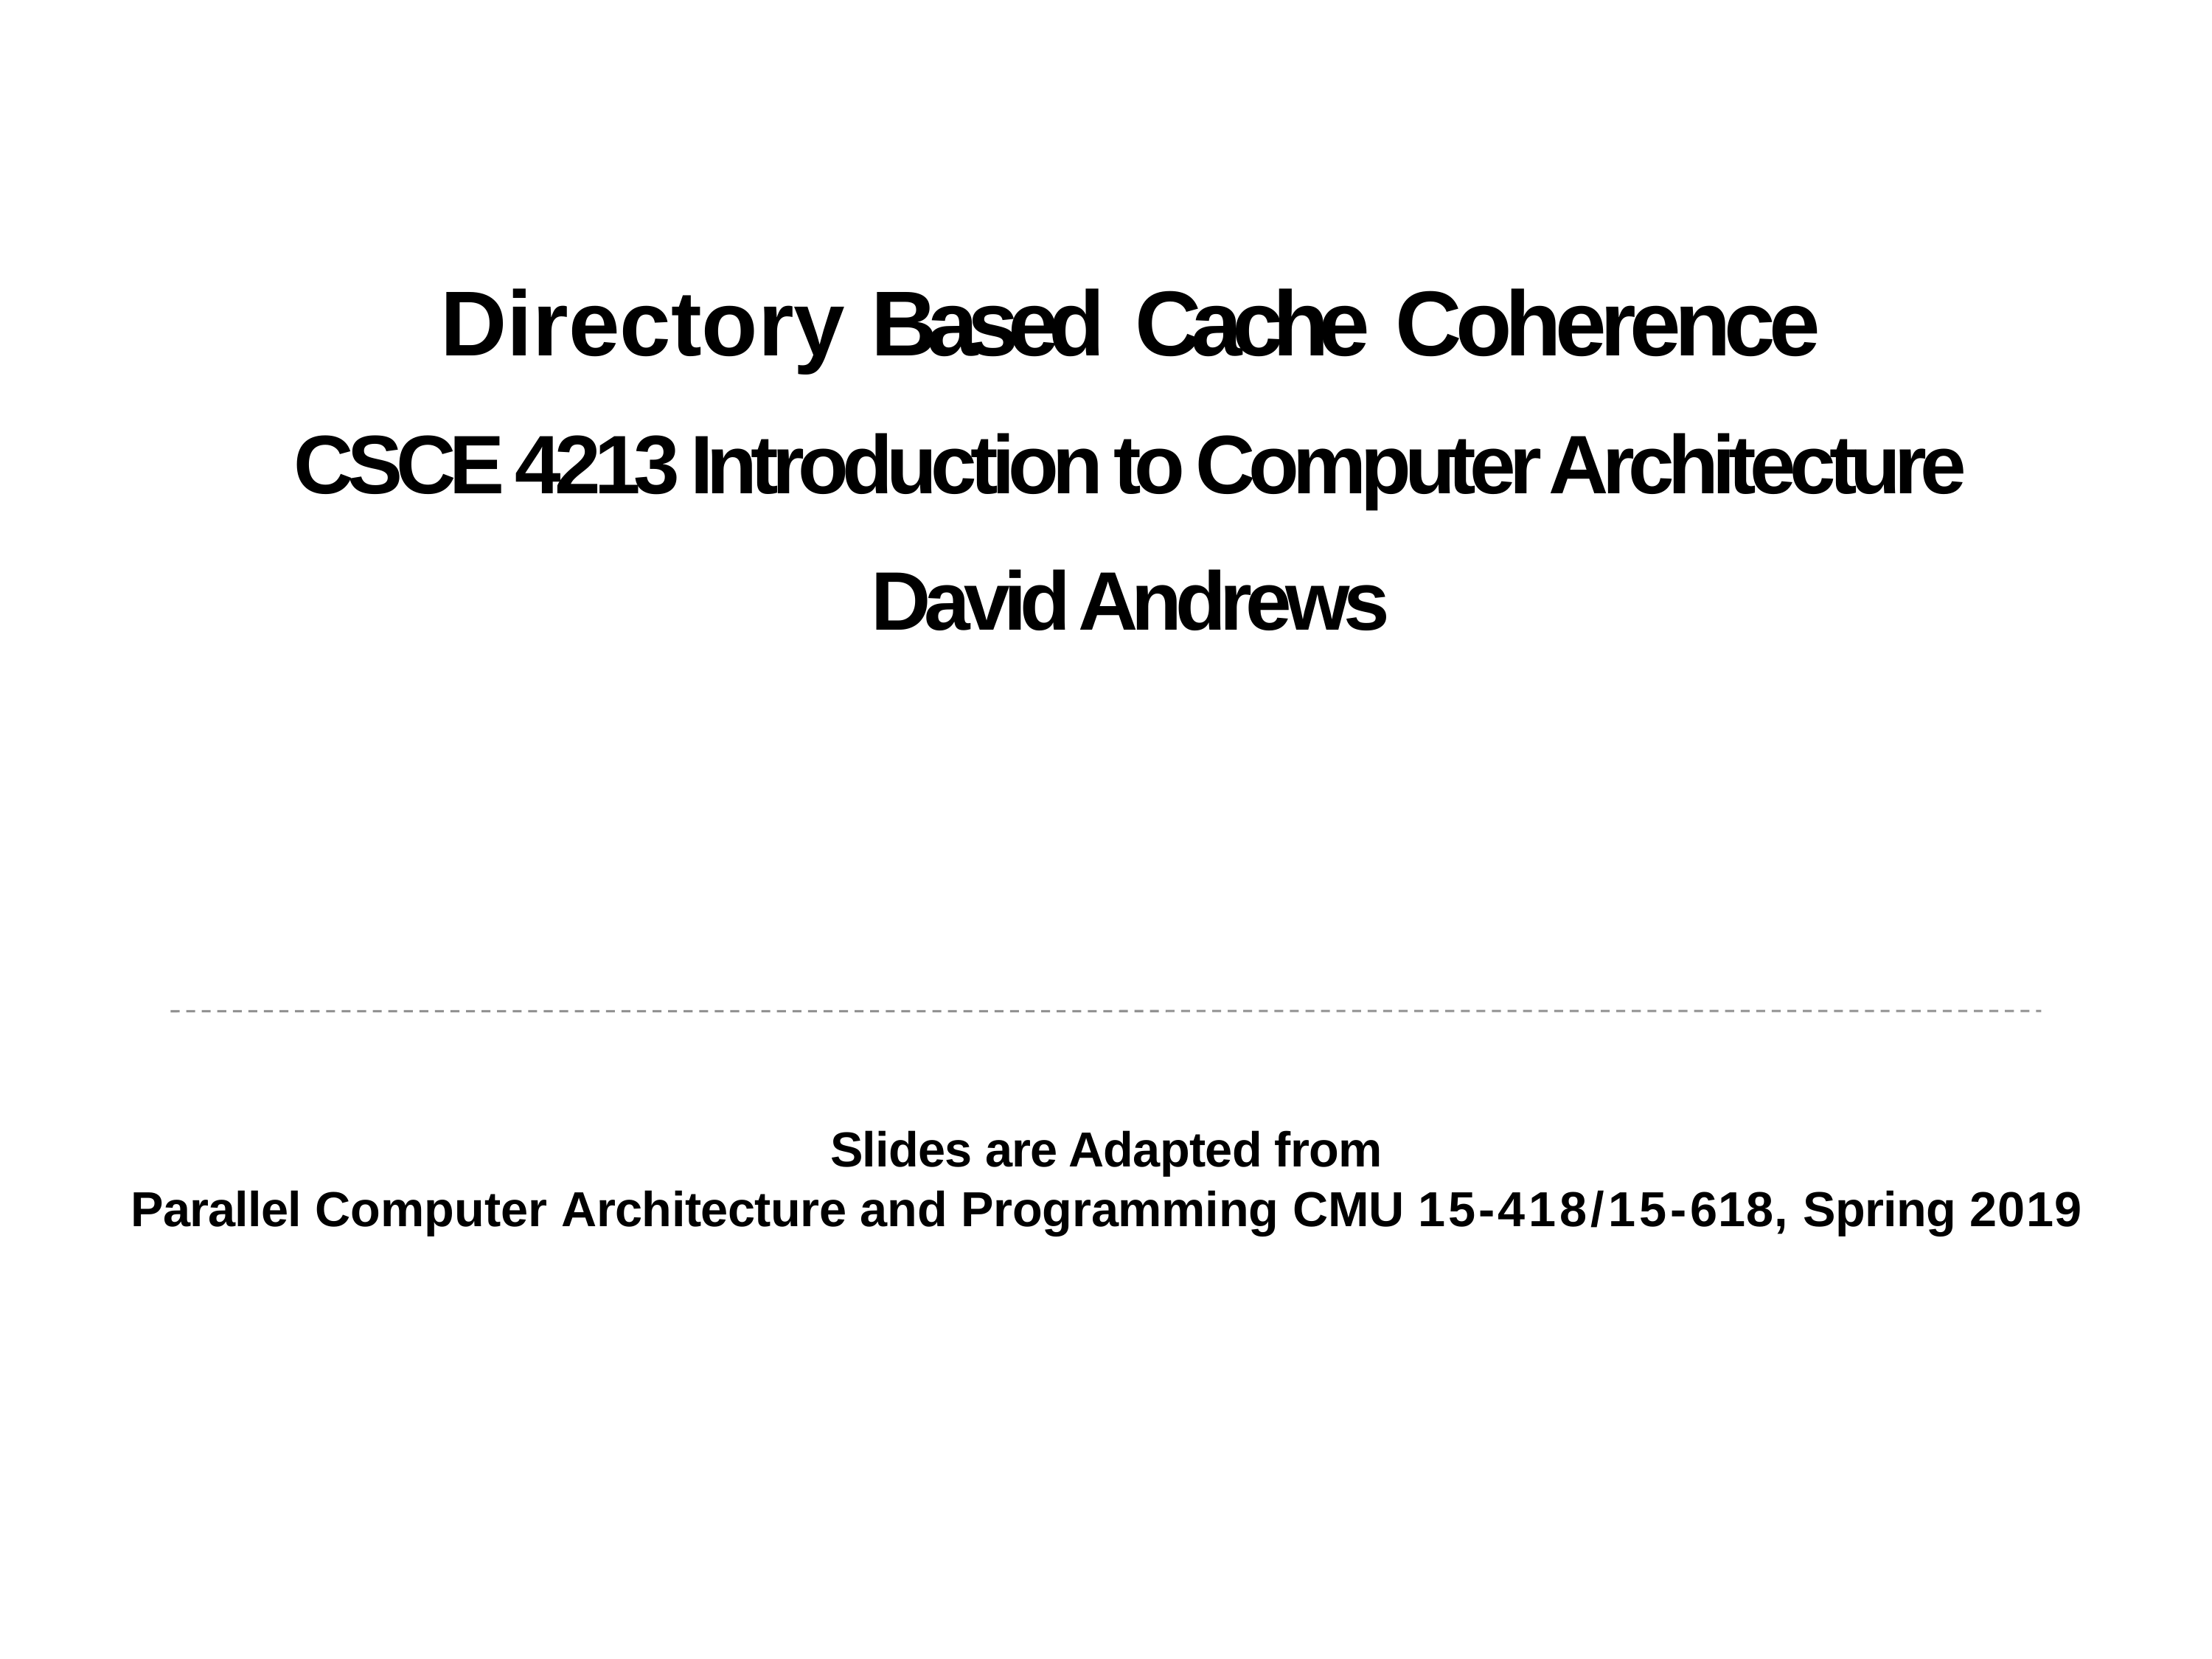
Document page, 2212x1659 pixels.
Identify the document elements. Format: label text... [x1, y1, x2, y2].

text_box Slides are Adapted from Parallel Computer Architecture and Programming CMU 15-418/15-618, Spring 2019 [100, 1116, 2112, 1237]
text_box Directory Based Cache Coherence CSCE 4213 Introduction to Computer Architecture David Andrews [245, 212, 1969, 905]
